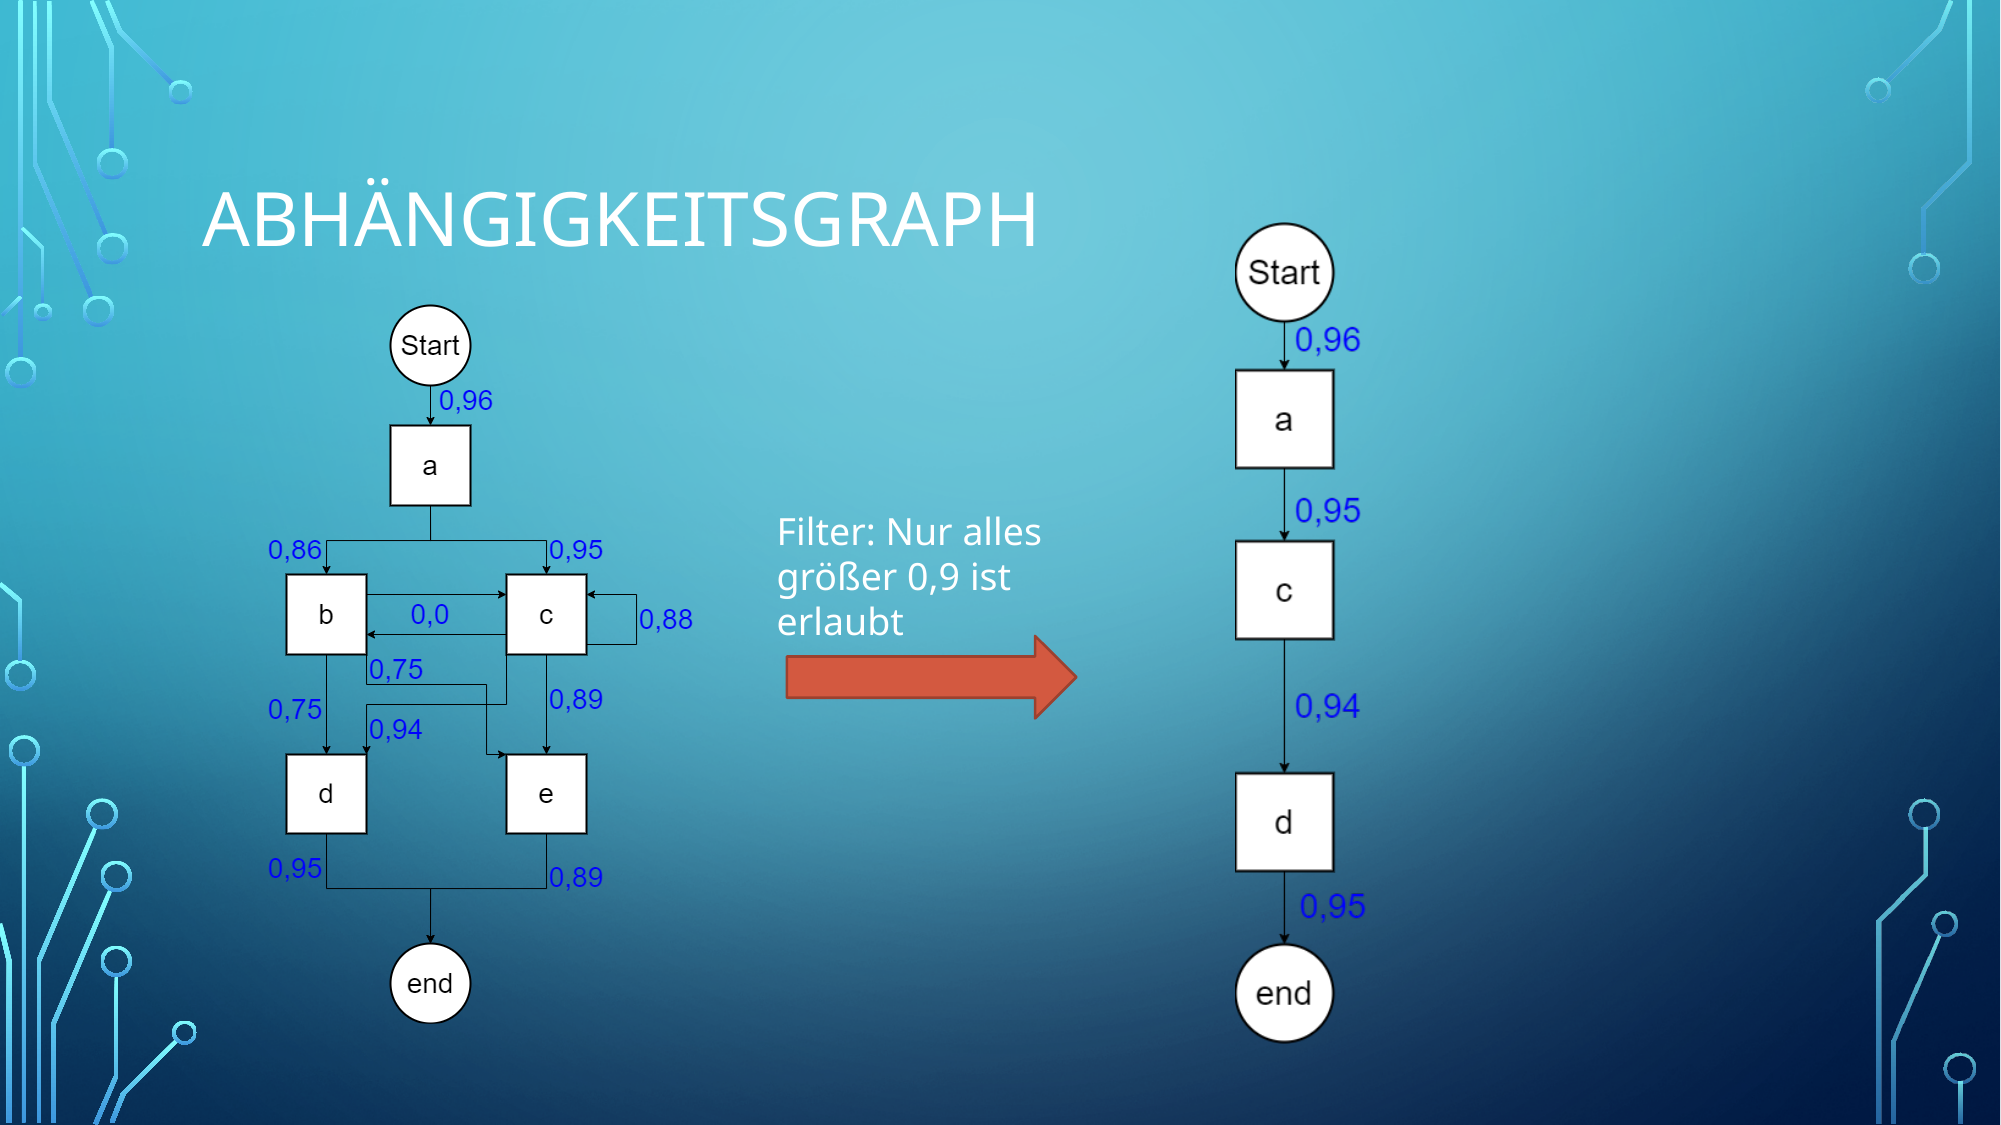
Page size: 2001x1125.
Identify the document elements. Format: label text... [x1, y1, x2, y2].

text_box [785, 651, 1078, 720]
picture [1234, 222, 1372, 1045]
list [265, 303, 697, 1024]
text_box Filter: Nur alles größer 0,9 ist erlaubt [761, 500, 1151, 651]
title Abhängigkeitsgraph [187, 101, 1813, 344]
